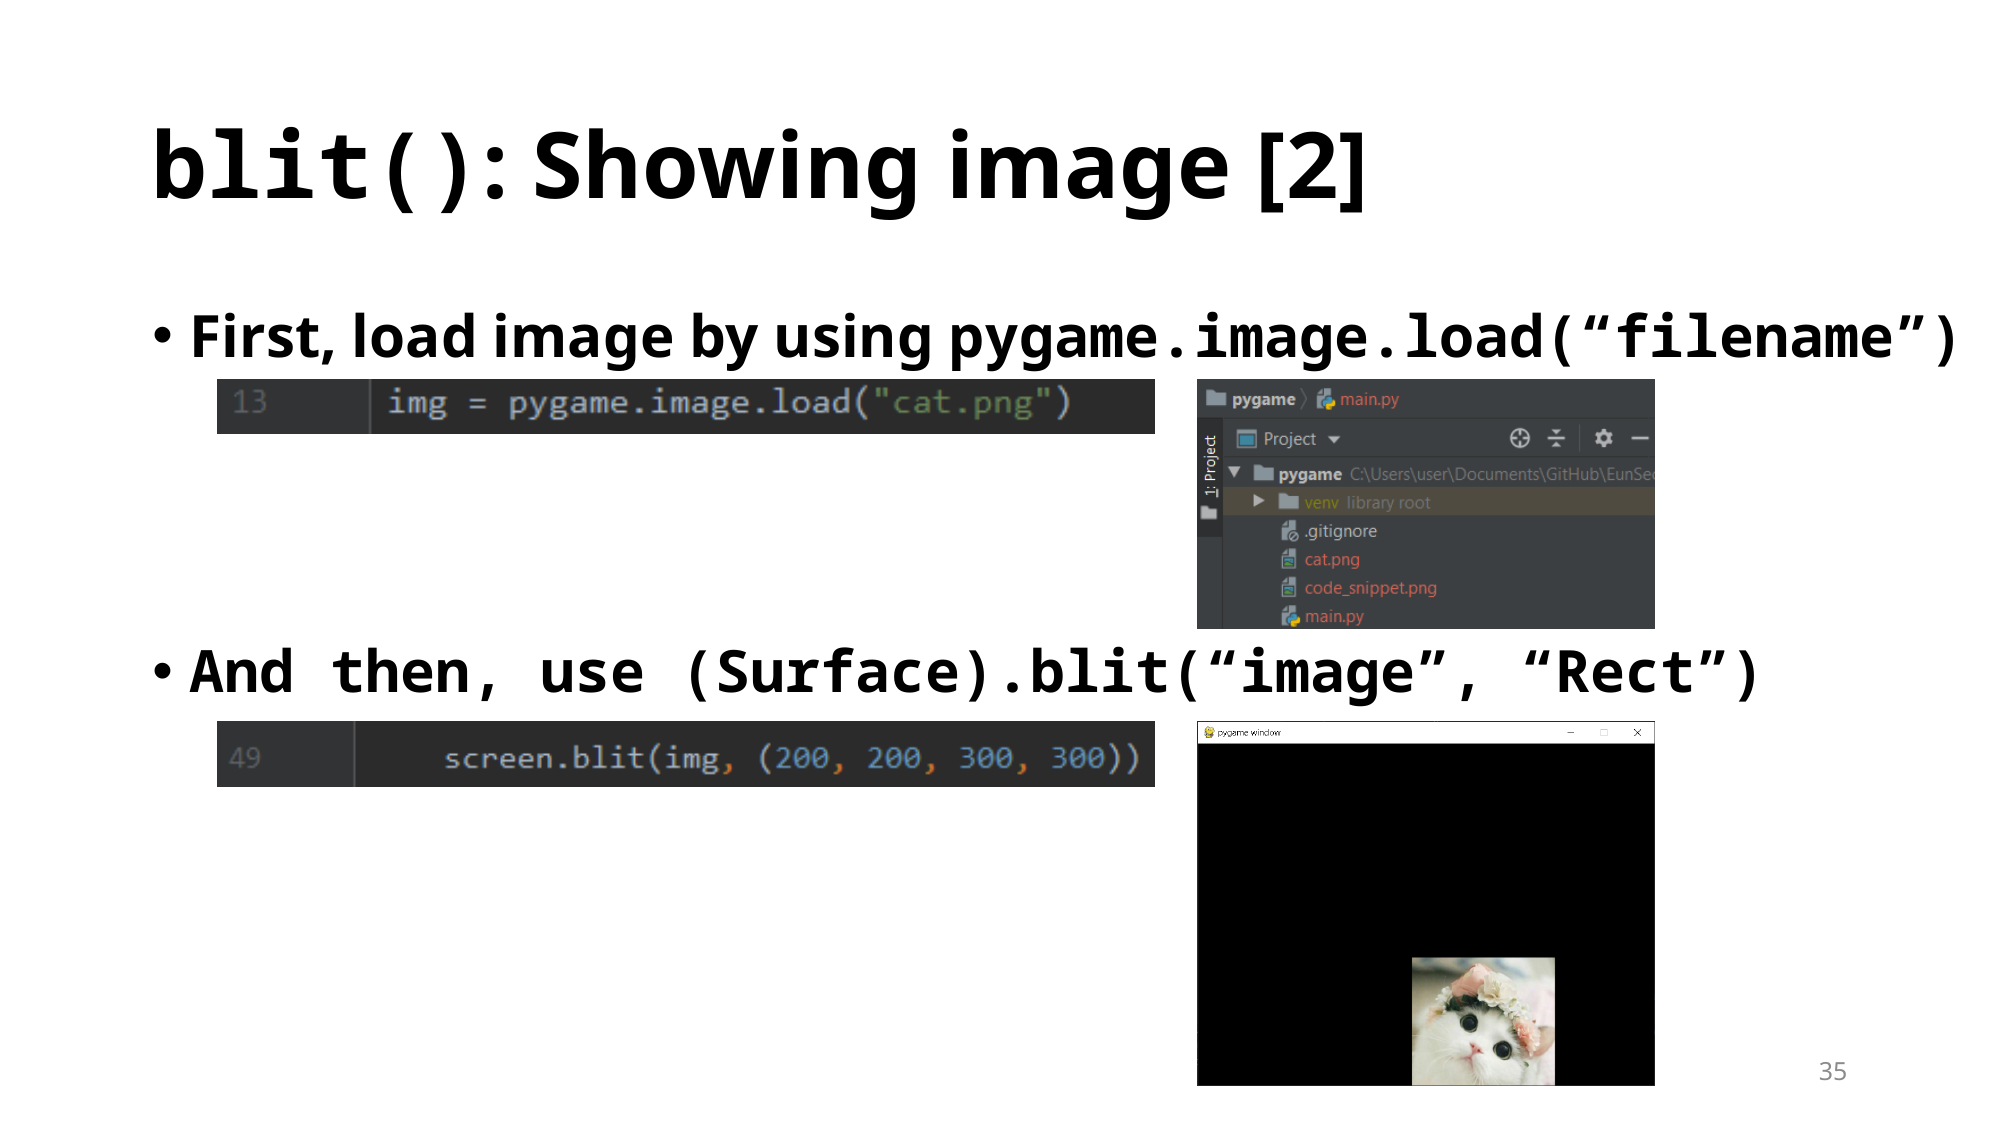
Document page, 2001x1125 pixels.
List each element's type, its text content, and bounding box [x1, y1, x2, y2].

picture [1197, 379, 1655, 629]
picture [217, 721, 1155, 787]
picture [217, 379, 1155, 434]
picture [1197, 721, 1655, 1086]
slide_number 35 [1412, 1042, 1863, 1103]
title blit(): Showing image [2] [137, 59, 1863, 278]
list First, load image by using pygame.image.load(“filename”) And then, use (Surface).blit(“image”, “Rect”) [137, 299, 2000, 1014]
